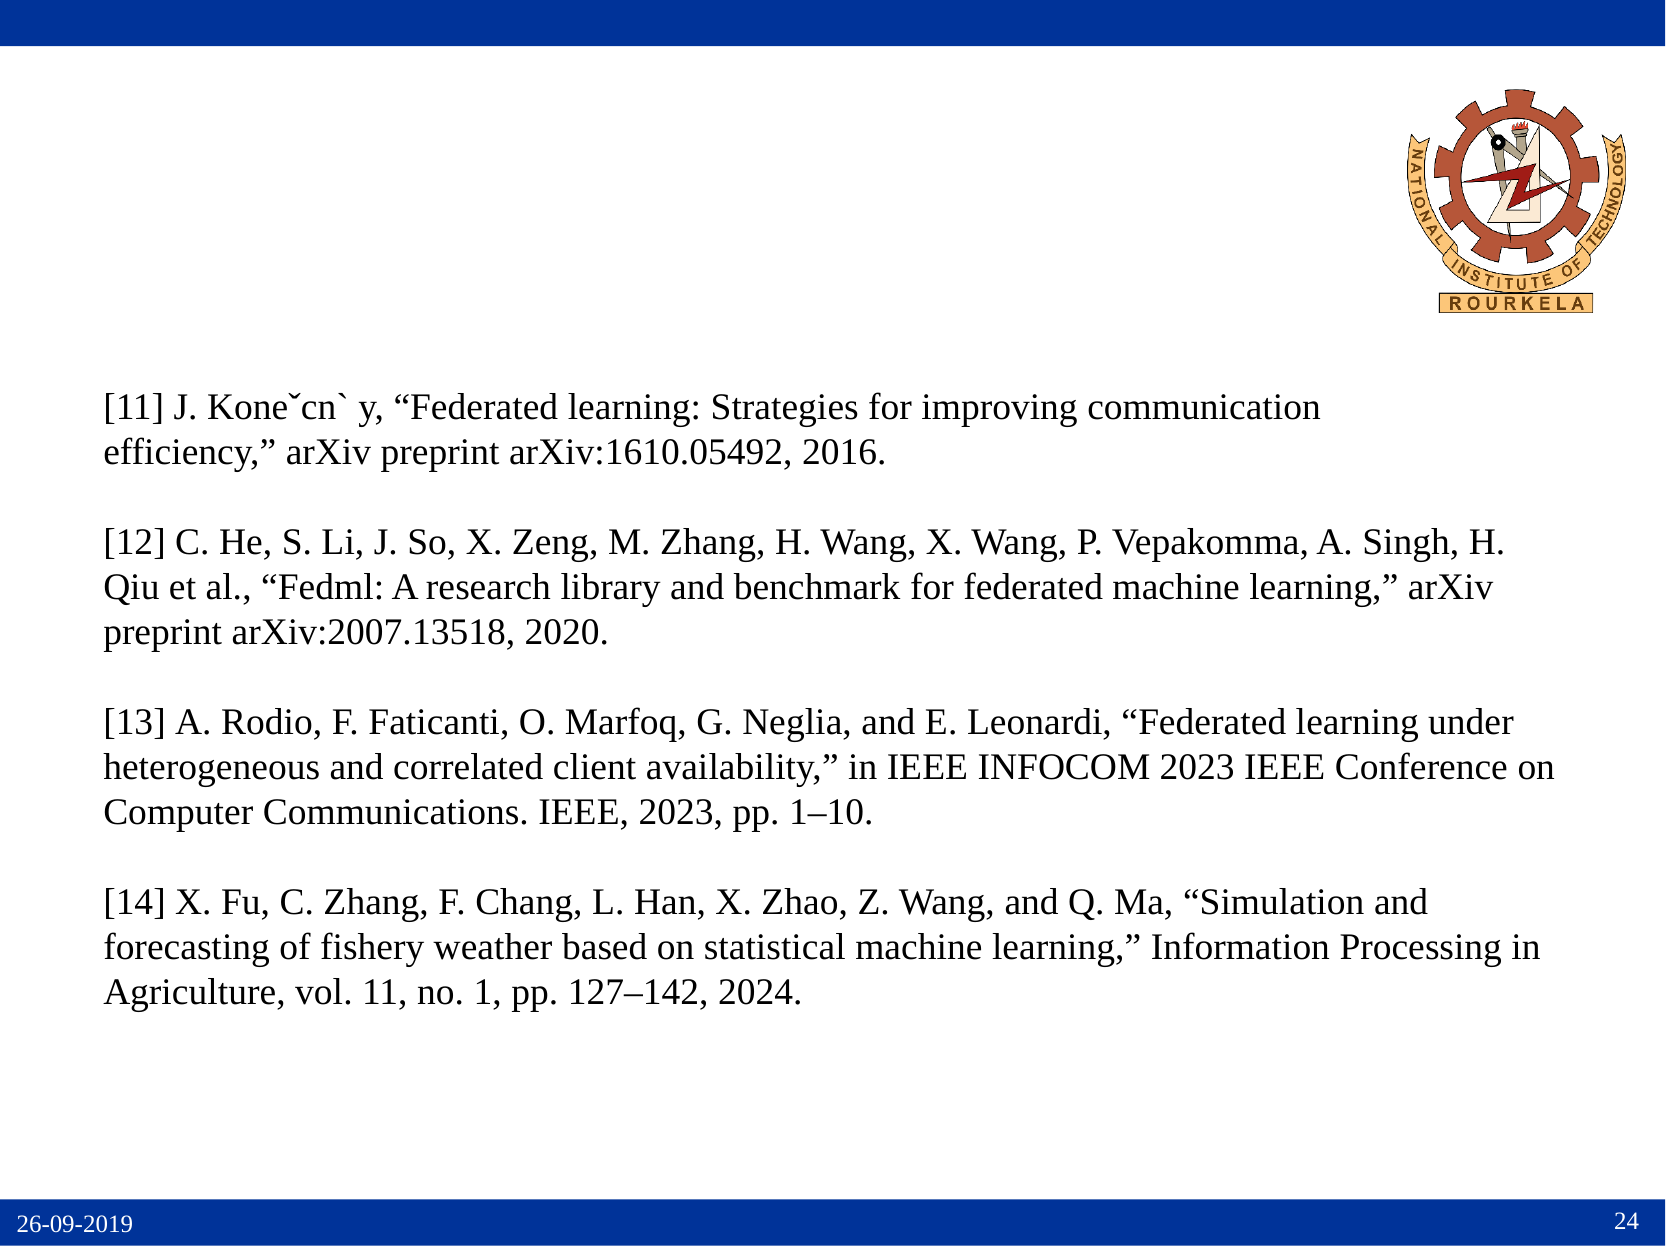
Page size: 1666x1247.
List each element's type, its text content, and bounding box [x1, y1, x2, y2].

picture [1395, 68, 1636, 323]
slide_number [0, 1199, 347, 1247]
text_box [11] J. Koneˇcn` y, “Federated learning: Strategies for improving communication efficiency,” arXiv preprint arXiv:1610.05492, 2016. [12] C. He, S. Li, J. So, X. Zeng, M. Zhang, H. Wang, X. Wang, P. Vepakomma, A. Singh, H. Qiu et al., “Fedml: A research library and benchmark for federated machine learning,” arXiv preprint arXiv:2007.13518, 2020. [13] A. Rodio, F. Faticanti, O. Marfoq, G. Neglia, and E. Leonardi, “Federated learning under heterogeneous and correlated client availability,” in IEEE INFOCOM 2023 IEEE Conference on Computer Communications. IEEE, 2023, pp. 1–10. [14] X. Fu, C. Zhang, F. Chang, L. Han, X. Zhao, Z. Wang, and Q. Ma, “Simulation and forecasting of fishery weather based on statistical machine learning,” Information Processing in Agriculture, vol. 11, no. 1, pp. 127–142, 2024. [88, 374, 1577, 1020]
slide_number 24 [1308, 1195, 1656, 1247]
